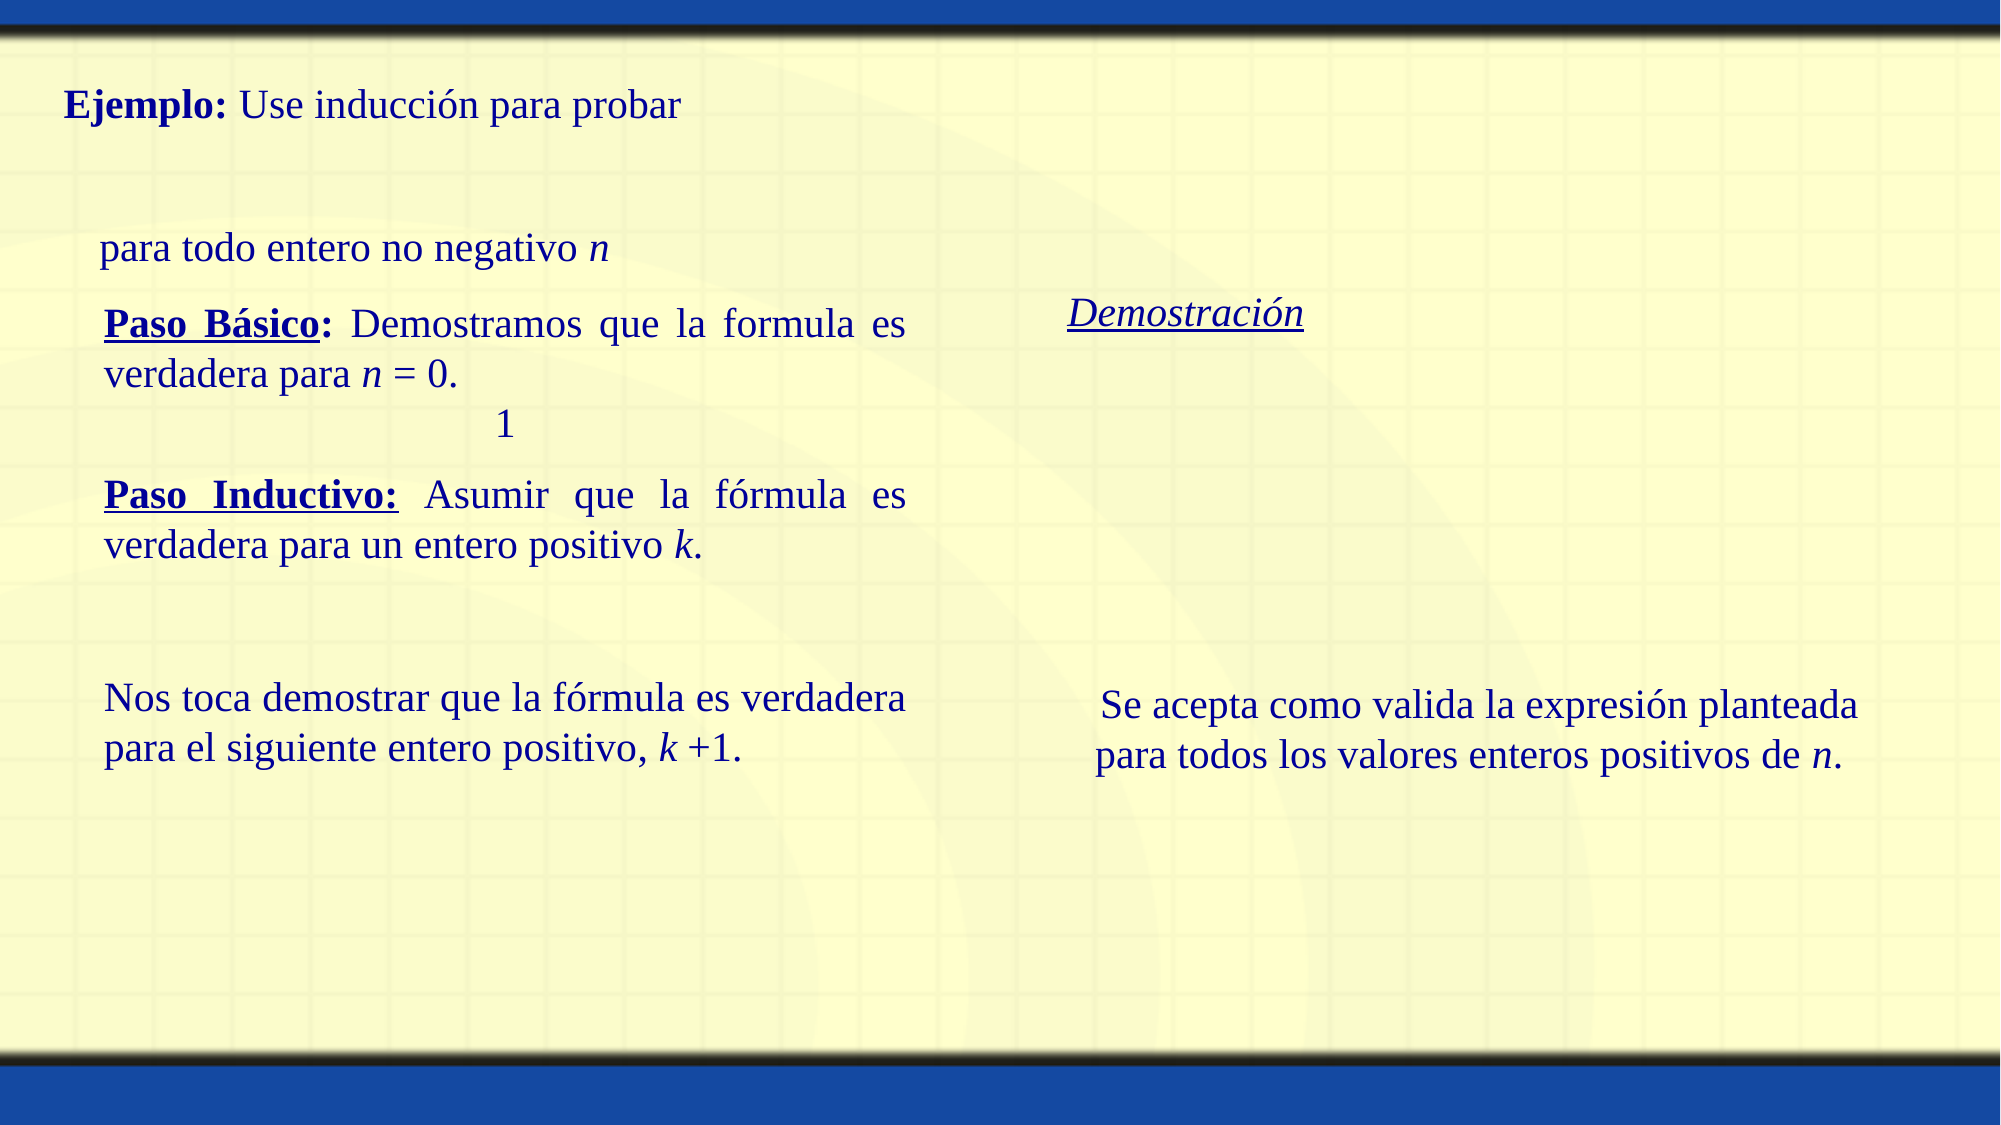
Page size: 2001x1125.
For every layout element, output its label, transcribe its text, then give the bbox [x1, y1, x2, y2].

text_box para todo entero no negativo n [84, 212, 1085, 277]
picture [0, 0, 2001, 1125]
text_box Ejemplo: Use inducción para probar [48, 69, 1955, 135]
